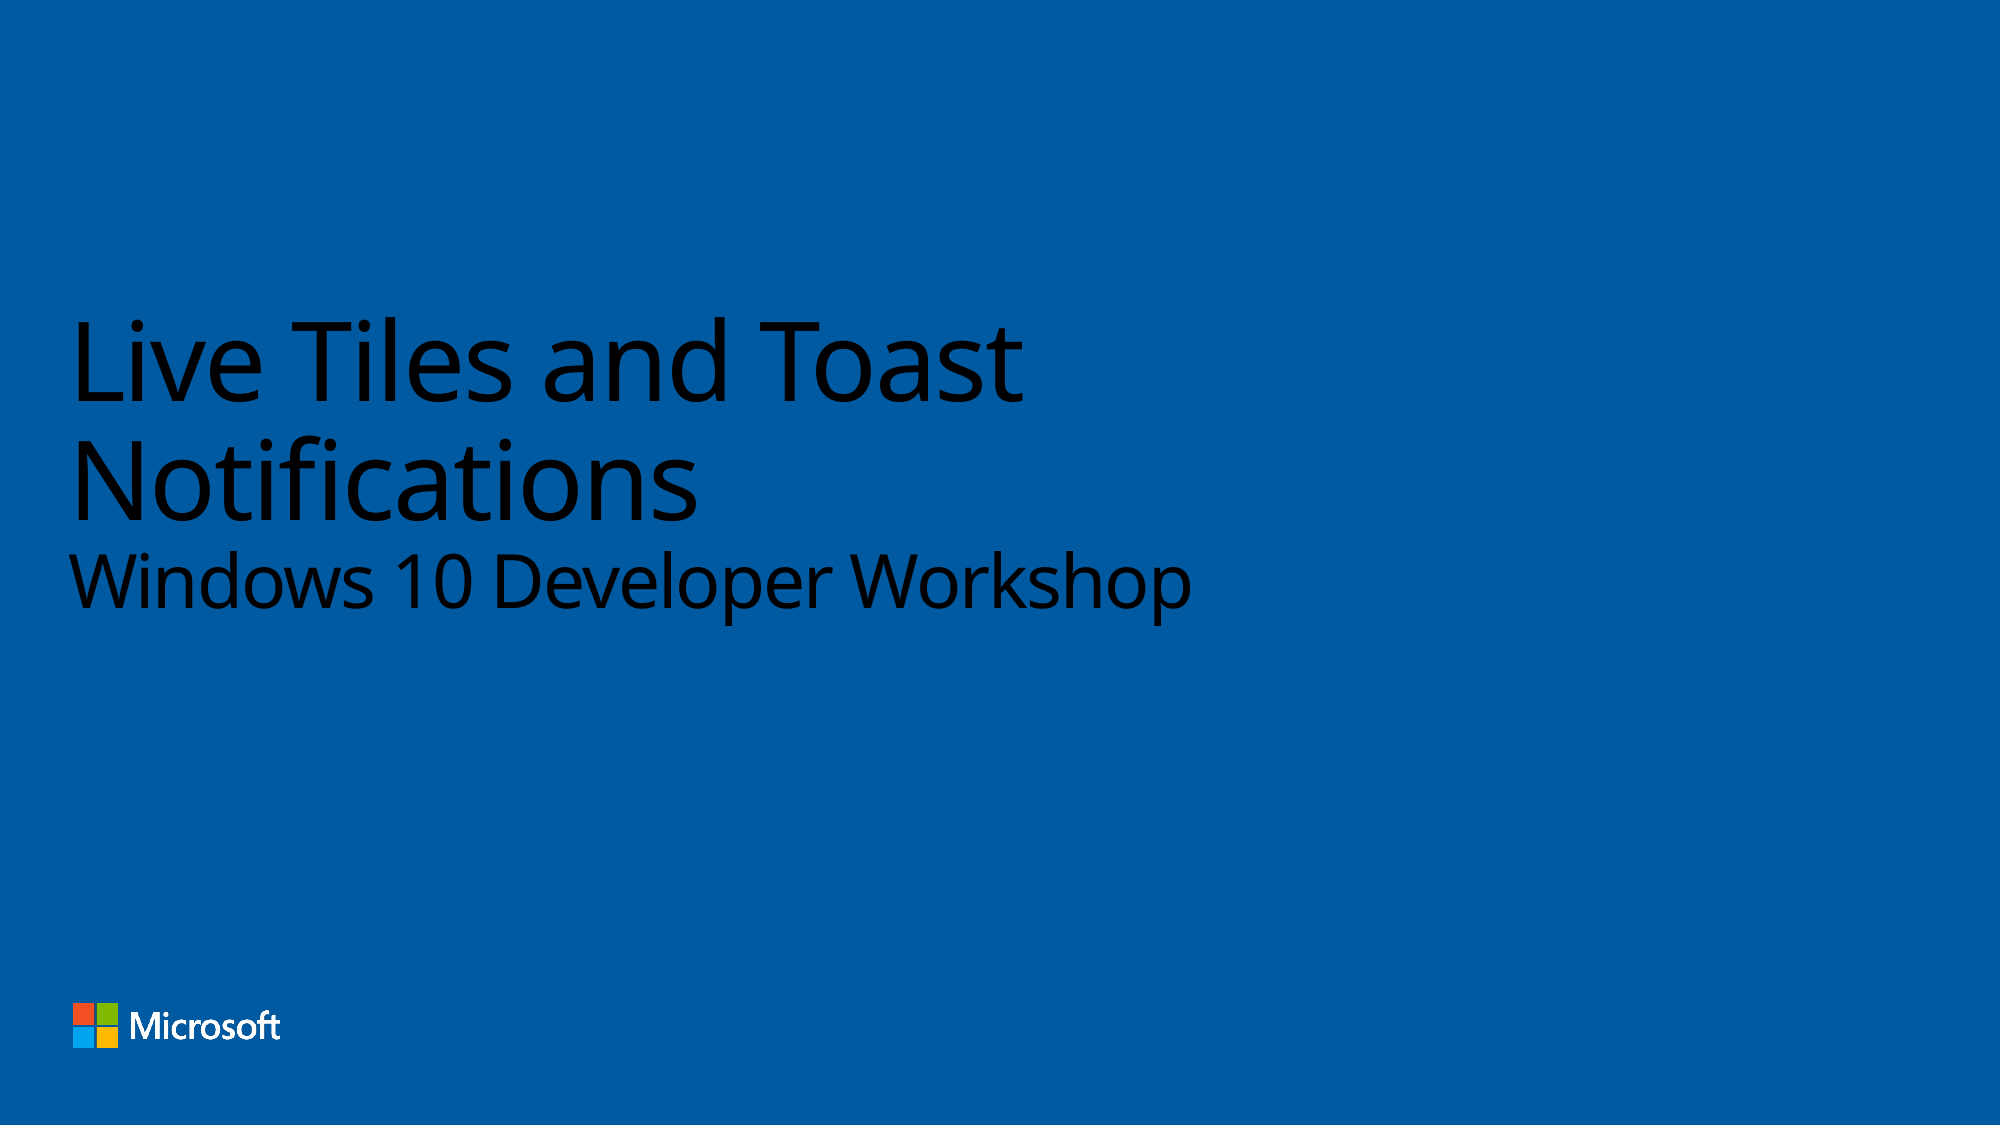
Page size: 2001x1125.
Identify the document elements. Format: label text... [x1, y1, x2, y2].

picture [73, 1003, 280, 1048]
title Live Tiles and Toast Notifications Windows 10 Developer Workshop [44, 291, 1515, 586]
